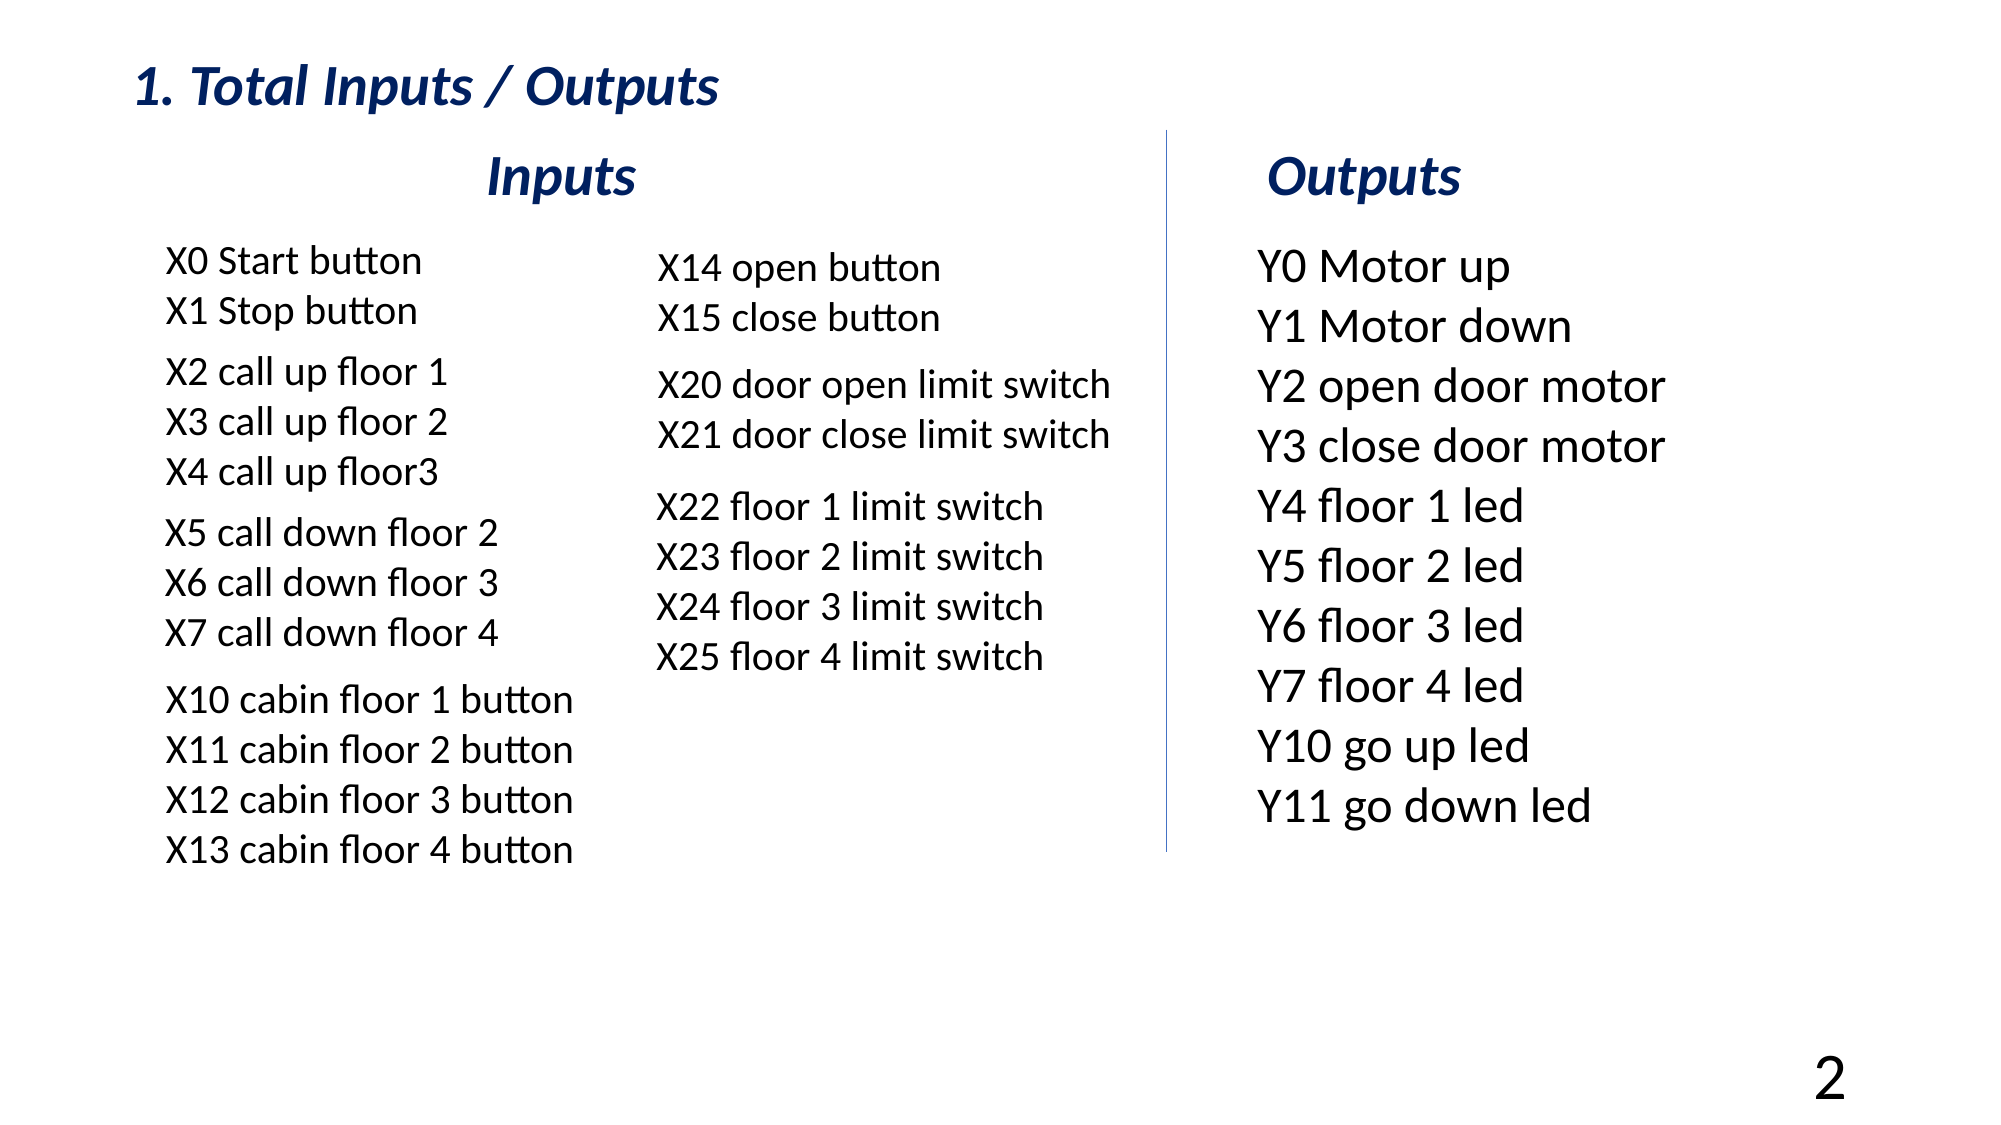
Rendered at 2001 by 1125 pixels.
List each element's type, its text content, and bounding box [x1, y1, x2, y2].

text_box Inputs [471, 129, 652, 215]
text_box X10 cabin floor 1 button X11 cabin floor 2 button X12 cabin floor 3 button X13 cabin floor 4 button [151, 664, 645, 879]
text_box X22 floor 1 limit switch X23 floor 2 limit switch X24 floor 3 limit switch X25 floor 4 limit switch [641, 471, 1070, 686]
text_box X2 call up floor 1 X3 call up floor 2 X4 call up floor3 [151, 336, 497, 497]
text_box 1. Total Inputs / Outputs [116, 39, 735, 125]
text_box X5 call down floor 2 X6 call down floor 3 X7 call down floor 4 [150, 497, 522, 663]
text_box Y0 Motor up Y1 Motor down Y2 open door motor Y3 close door motor Y4 floor 1 led Y5 floor 2 led Y6 floor 3 led Y7 floor 4 led Y10 go up led Y11 go down led [1242, 225, 1693, 840]
text_box X14 open button X15 close button [643, 232, 1047, 348]
text_box X0 Start button X1 Stop button [151, 225, 471, 336]
text_box X20 door open limit switch X21 door close limit switch [643, 349, 1136, 465]
slide_number 2 [1412, 1042, 1863, 1103]
text_box Outputs [1252, 129, 1477, 215]
